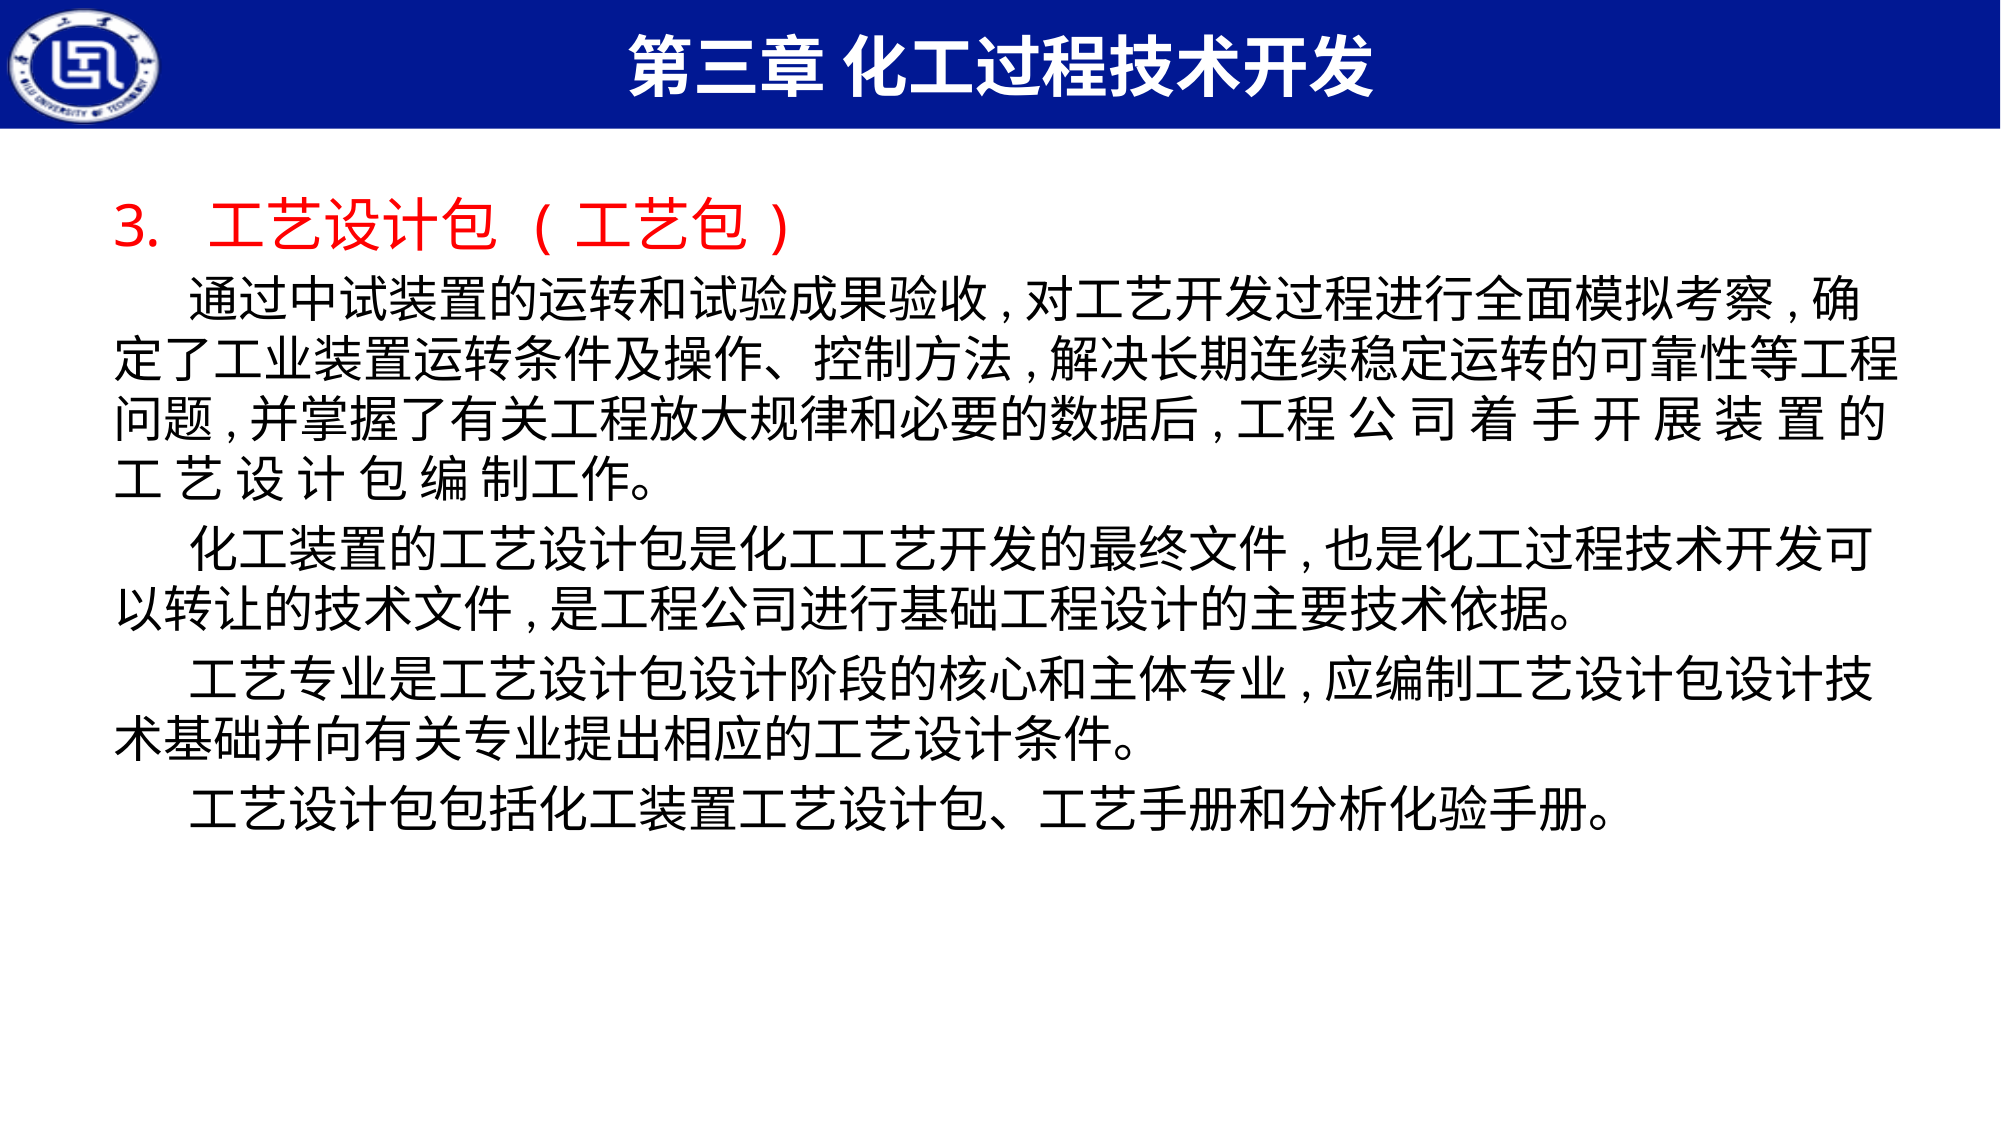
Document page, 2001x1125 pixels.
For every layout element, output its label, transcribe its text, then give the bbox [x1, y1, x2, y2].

picture [2, 7, 164, 126]
list 工艺设计包 (工艺包) 通过中试装置的运转和试验成果验收,对工艺开发过程进行全面模拟考察,确定了工业装置运转条件及操作、控制方法,解决长期连续稳定运转的可靠性等工程问题,并掌握了有关工程放大规律和必要的数据后,工程 公 司 着 手 开 展 装 置 的 工 艺 设 计 包 编 制工作。 化工装置的工艺设计包是化工工艺开发的最终文件,也是化工过程技术开发可以转让的技术文件,是工程公司进行基础工程设计的主要技术依据。 工艺专业是工艺设计包设计阶段的核心和主体专业,应编制工艺设计包设计技术基础并向有关专业提出相应的工艺设计条件。 工艺设计包包括化工装置工艺设计包、工艺手册和分析化验手册。 [98, 180, 1923, 1090]
